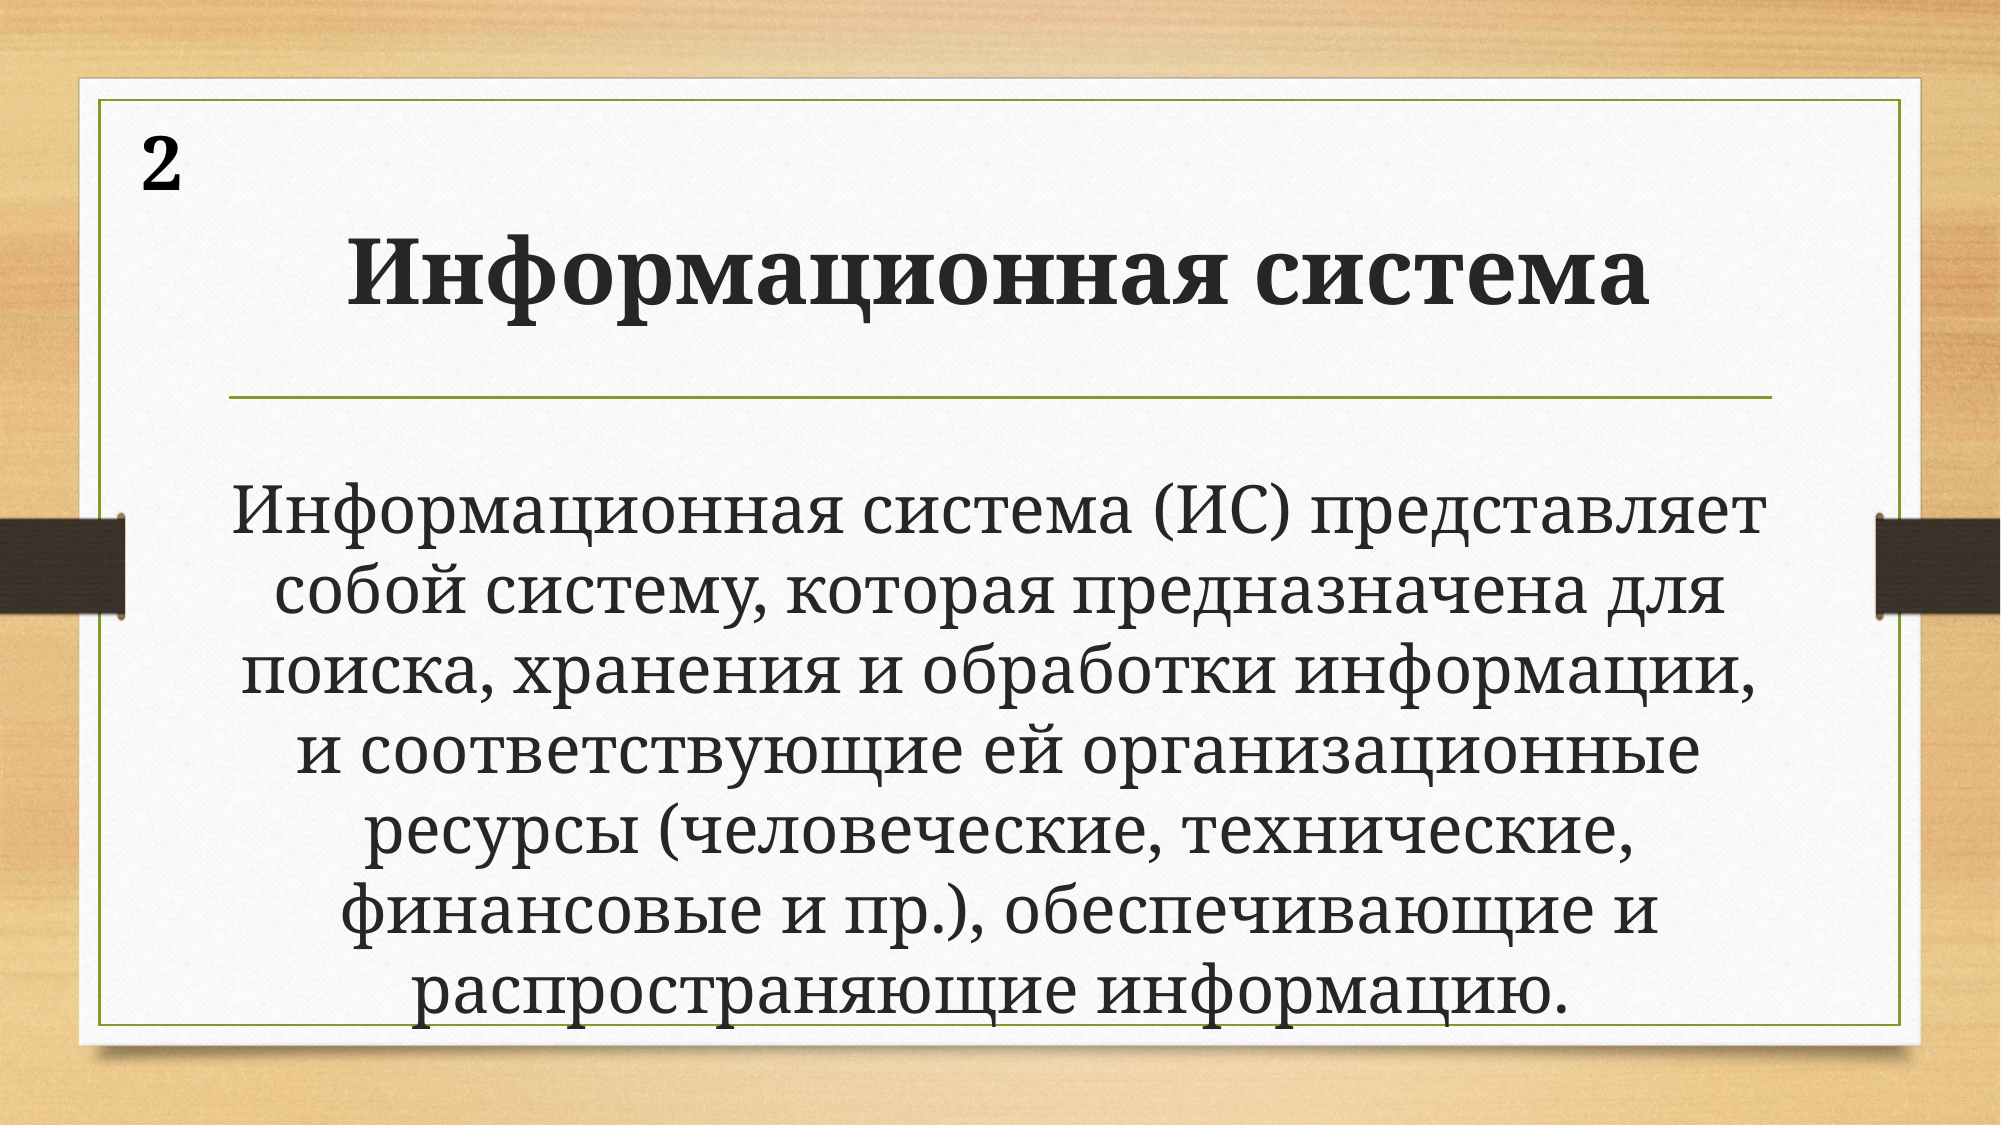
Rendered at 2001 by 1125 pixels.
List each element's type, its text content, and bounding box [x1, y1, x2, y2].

title Информационная система [212, 161, 1788, 375]
list Информационная система (ИС) представляет собой систему, которая предназначена для поиска, хранения и обработки информации, и соответствующие ей организационные ресурсы (человеческие, технические, финансовые и пр.), обеспечивающие и распространяющие информацию. [212, 459, 1788, 1004]
picture [0, 0, 2001, 1125]
text_box 2 [126, 108, 183, 213]
